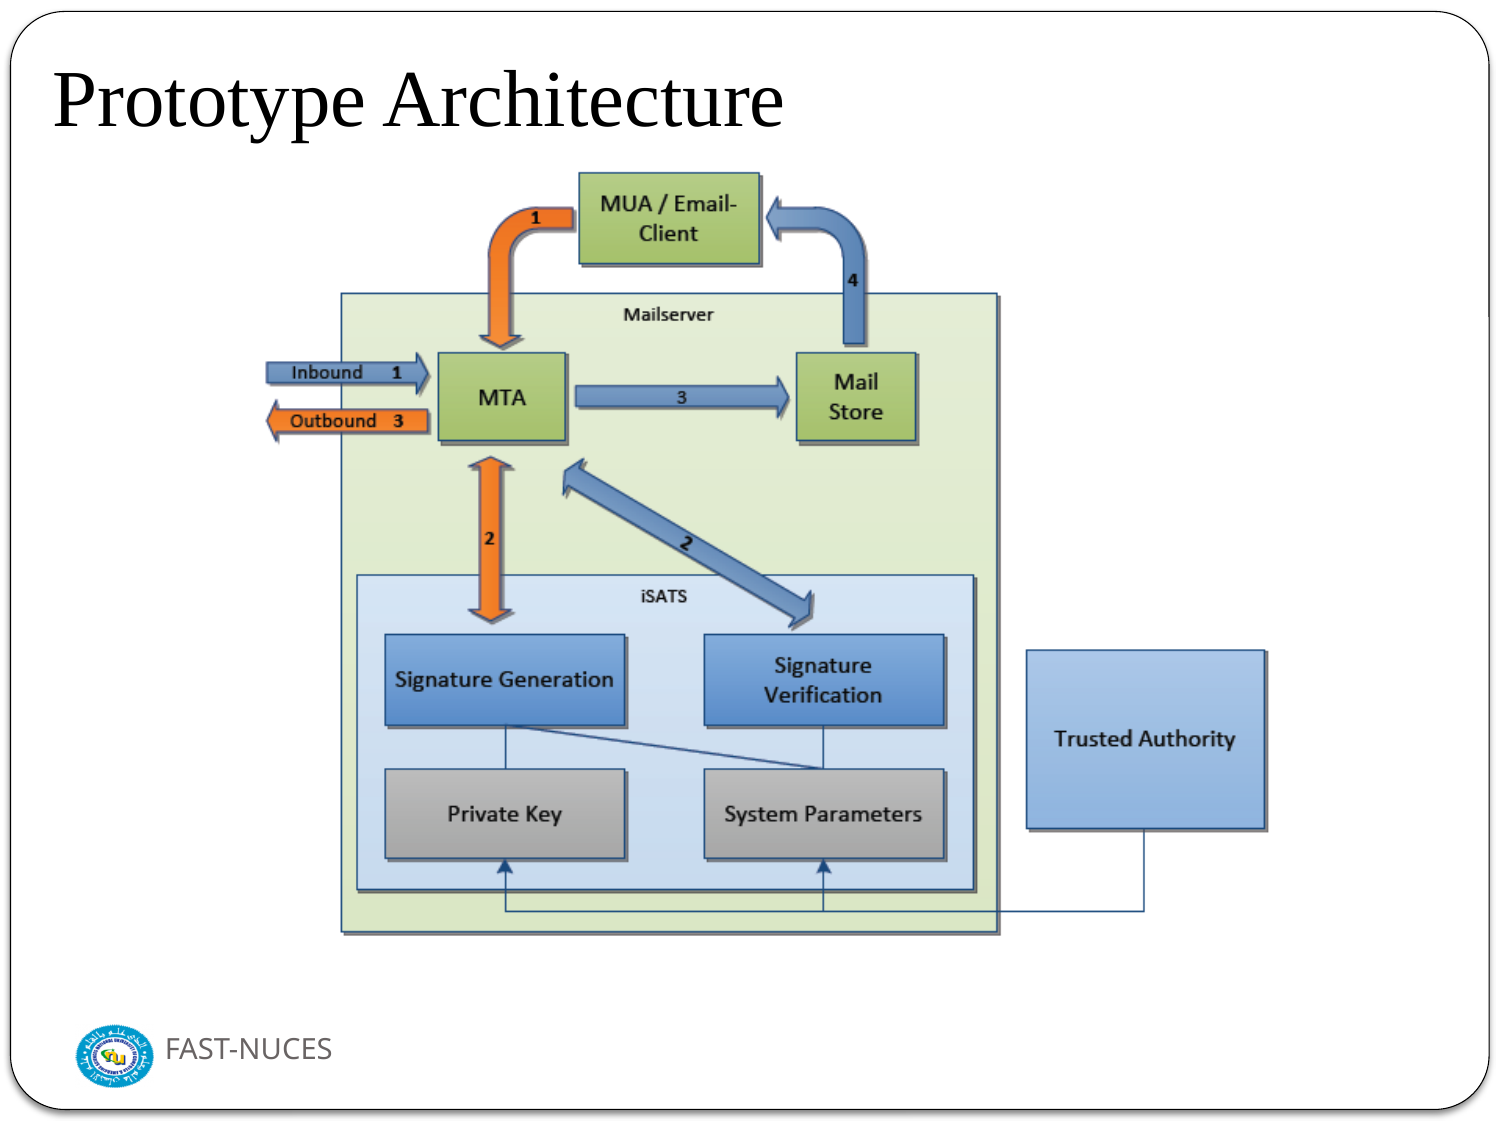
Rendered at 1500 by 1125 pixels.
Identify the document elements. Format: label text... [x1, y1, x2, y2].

picture [123, 1060, 154, 1088]
picture [91, 1038, 138, 1075]
title Prototype Architecture [37, 37, 1313, 158]
picture [222, 163, 1278, 962]
picture [74, 1024, 154, 1088]
footer FAST-NUCES [150, 1012, 800, 1088]
